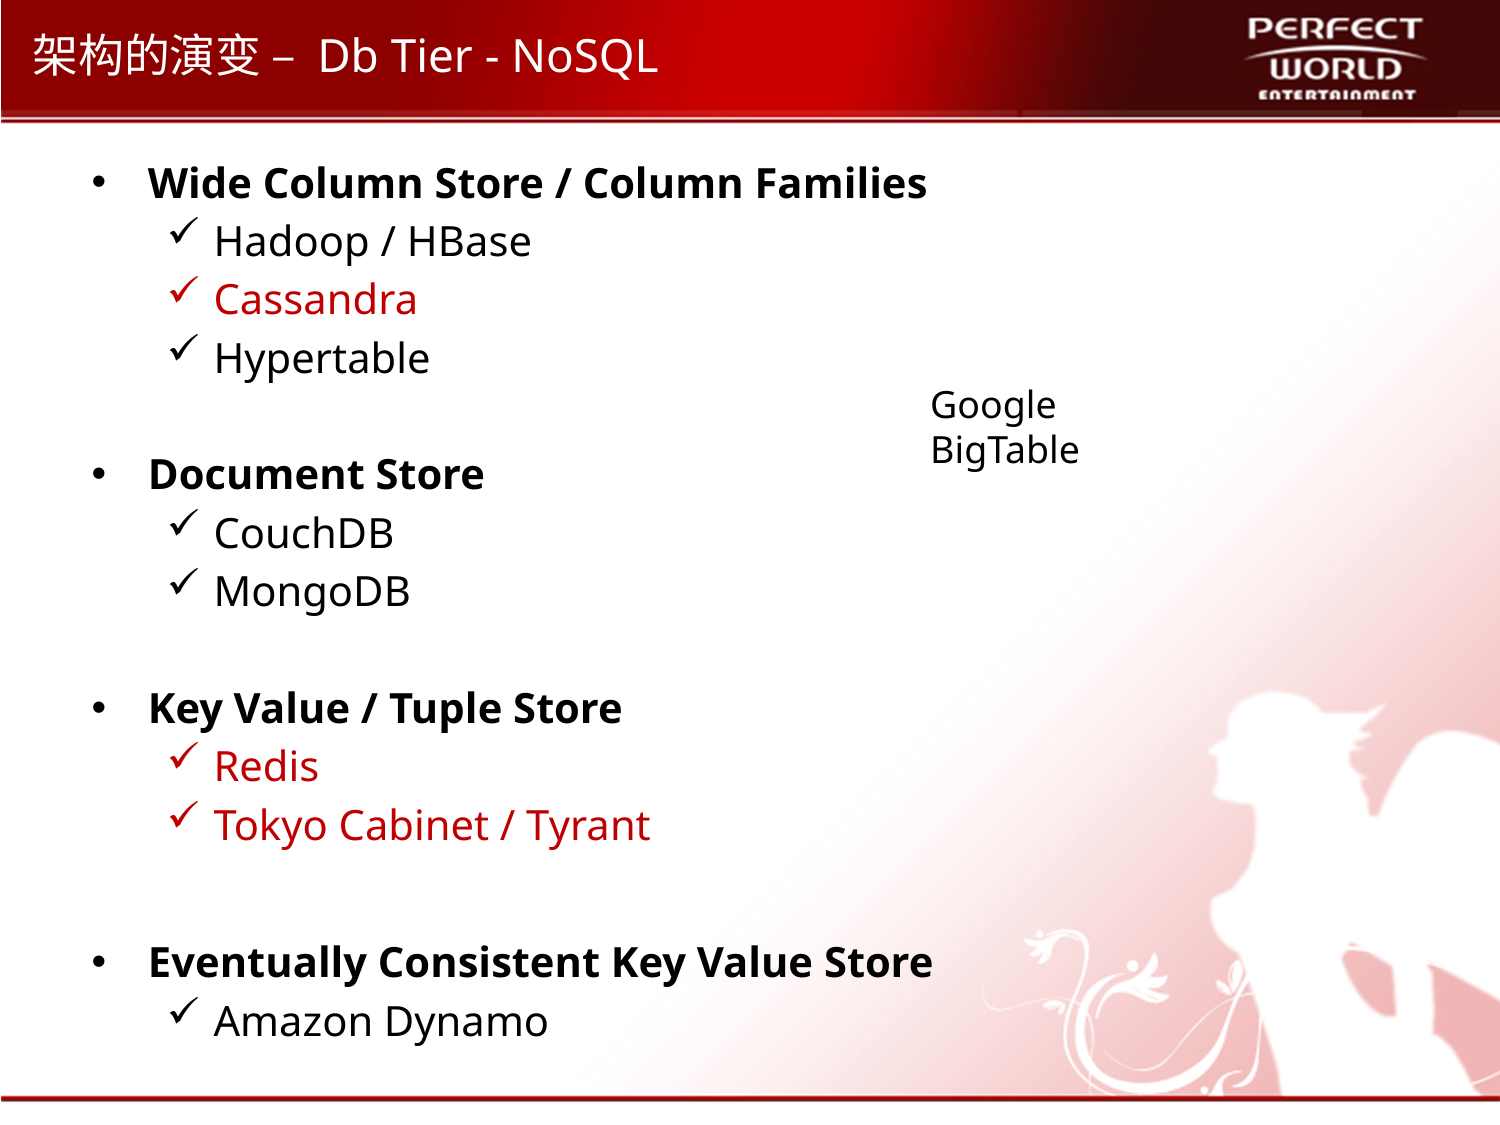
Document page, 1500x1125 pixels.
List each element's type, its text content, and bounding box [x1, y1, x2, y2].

list Wide Column Store / Column Families Hadoop / HBase Cassandra Hypertable Document Store CouchDB MongoDB Key Value / Tuple Store Redis Tokyo Cabinet / Tyrant Eventually Consistent Key Value Store Amazon Dynamo [76, 149, 1164, 1035]
text_box Google BigTable [915, 373, 1223, 479]
title 架构的演变 – Db Tier - NoSQL [17, 19, 999, 90]
picture [0, 0, 1500, 1125]
